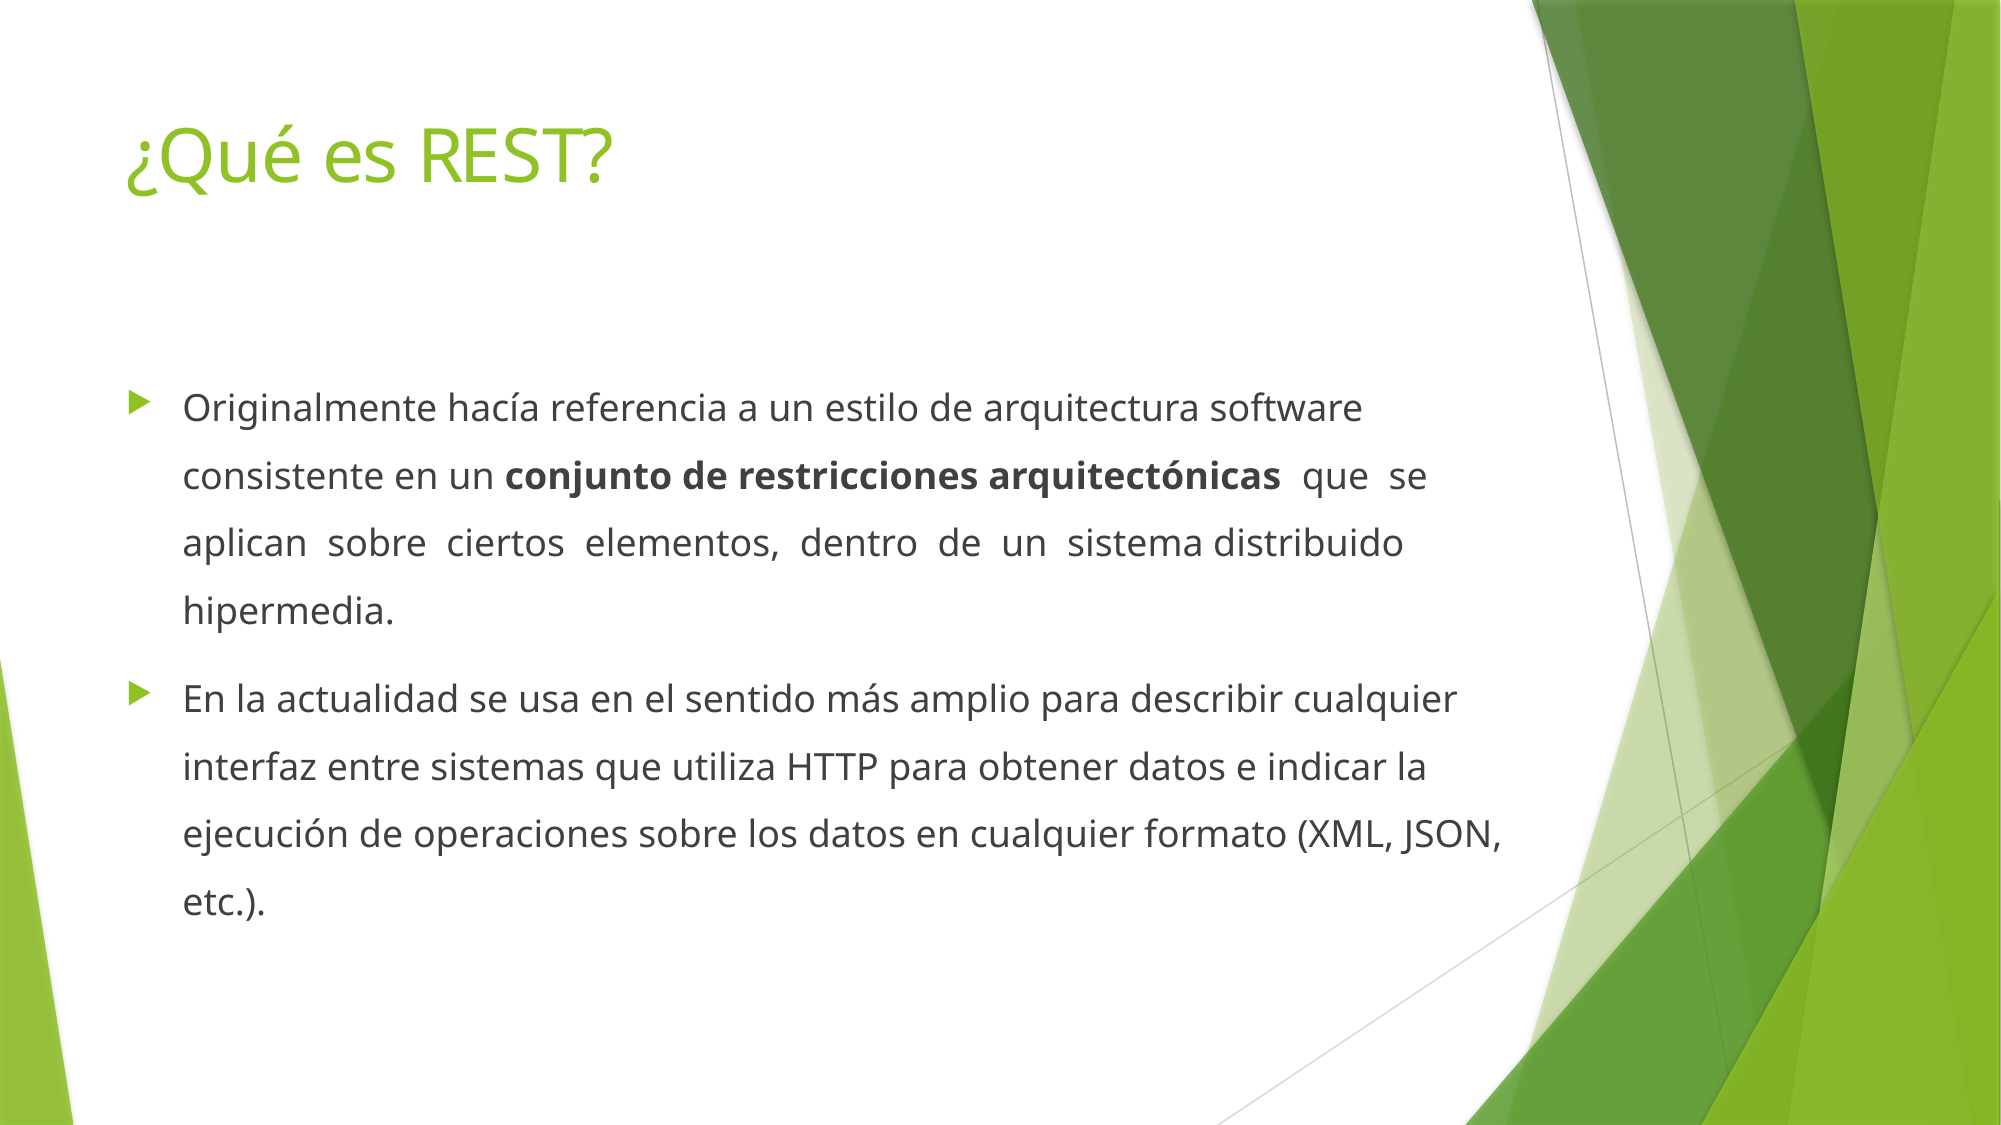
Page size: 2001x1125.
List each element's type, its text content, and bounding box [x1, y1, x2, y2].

list Originalmente hacía referencia a un estilo de arquitectura software consistente en un conjunto de restricciones arquitectónicas que se aplican sobre ciertos elementos, dentro de un sistema distribuido hipermedia. En la actualidad se usa en el sentido más amplio para describir cualquier interfaz entre sistemas que utiliza HTTP para obtener datos e indicar la ejecución de operaciones sobre los datos en cualquier formato (XML, JSON, etc.). [111, 354, 1522, 992]
title ¿Qué es REST? [111, 99, 1522, 317]
